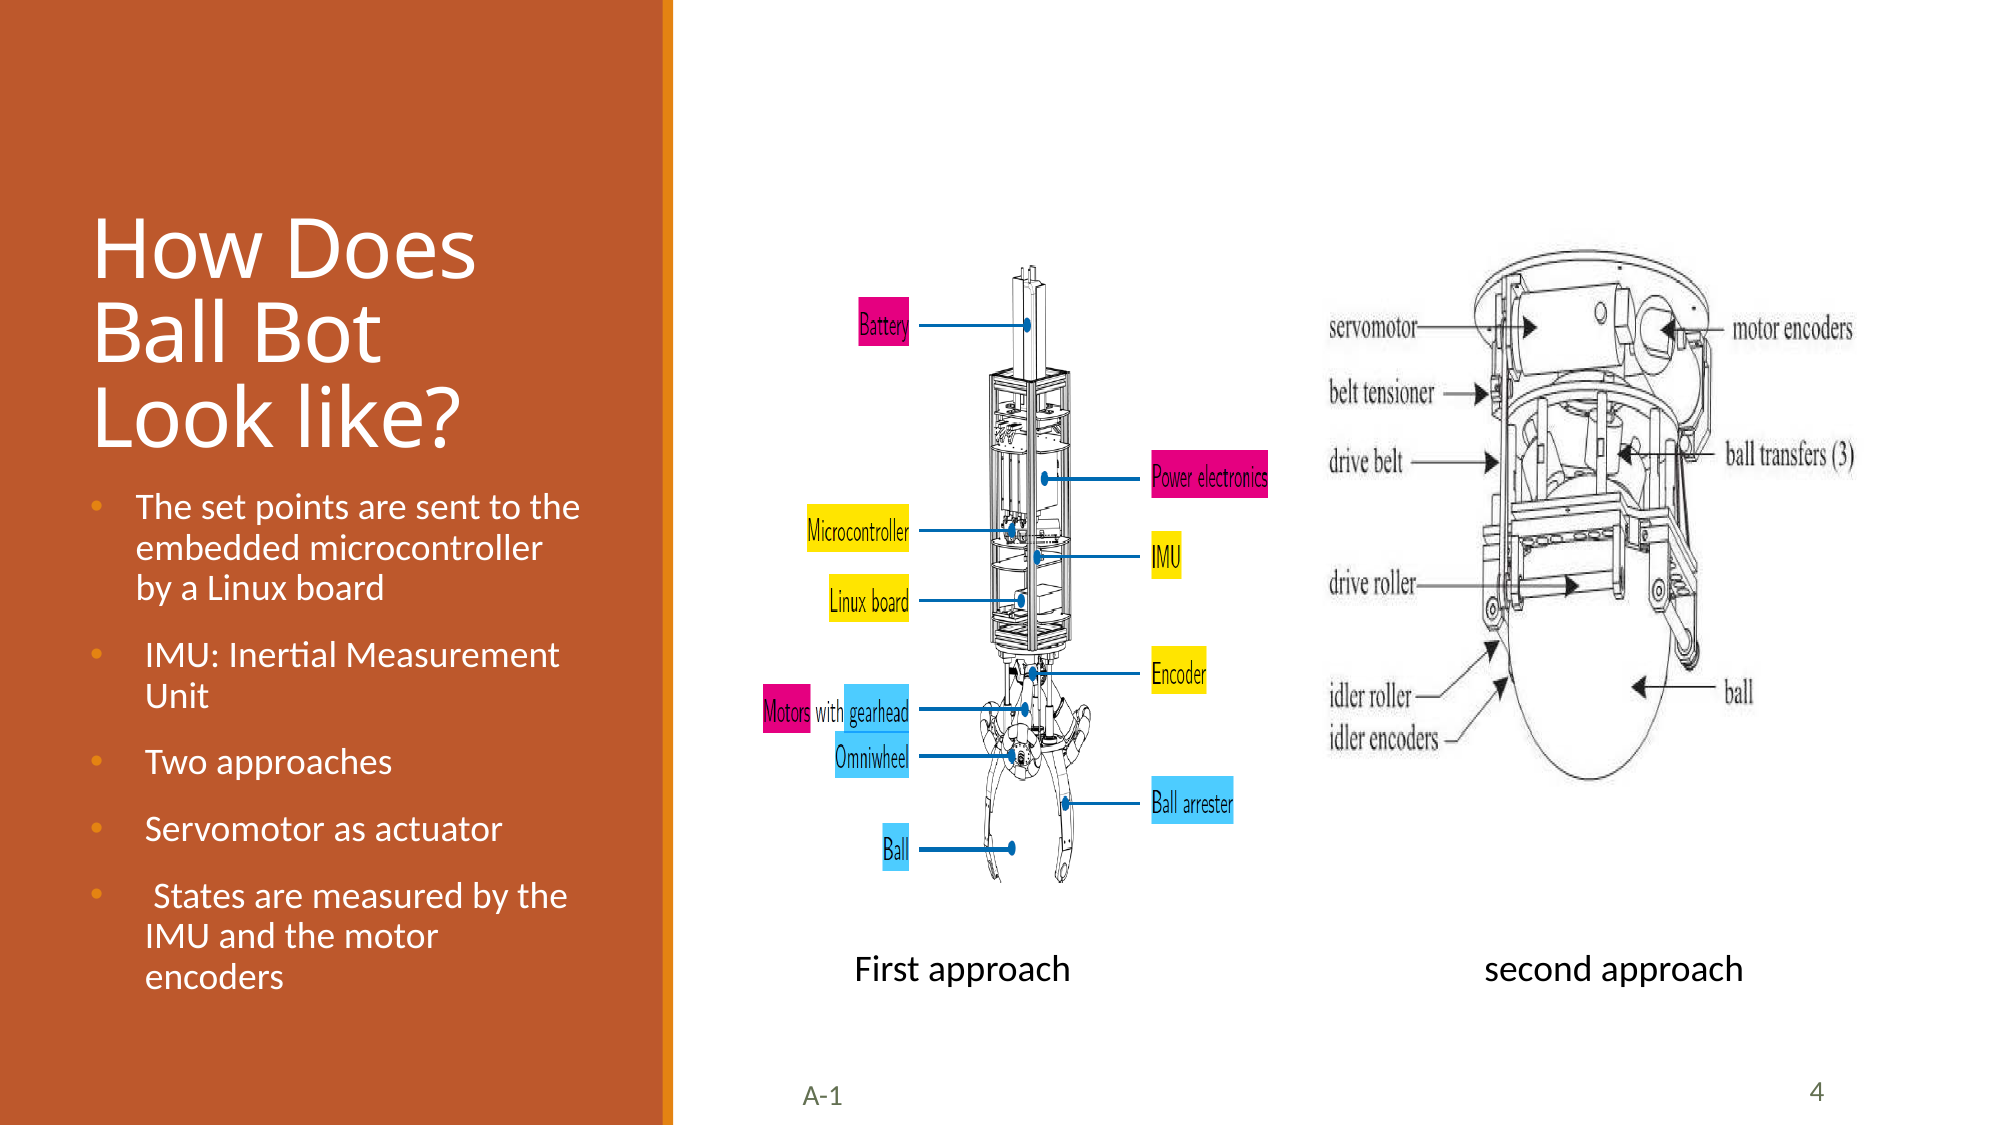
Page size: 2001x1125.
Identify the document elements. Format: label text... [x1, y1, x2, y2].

footer a-1 [787, 1063, 1550, 1124]
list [1300, 218, 1969, 864]
picture [721, 220, 1298, 884]
slide_number 4 [1624, 1059, 1840, 1120]
title How Does Ball Bot Look like? [75, 97, 600, 473]
list The set points are sent to the embedded microcontroller by a Linux board IMU: Inertial Measurement Unit Two approaches Servomotor as actuator States are measured by the IMU and the motor encoders [75, 479, 600, 1035]
text_box second approach [1469, 936, 1779, 996]
text_box First approach [839, 936, 1149, 996]
